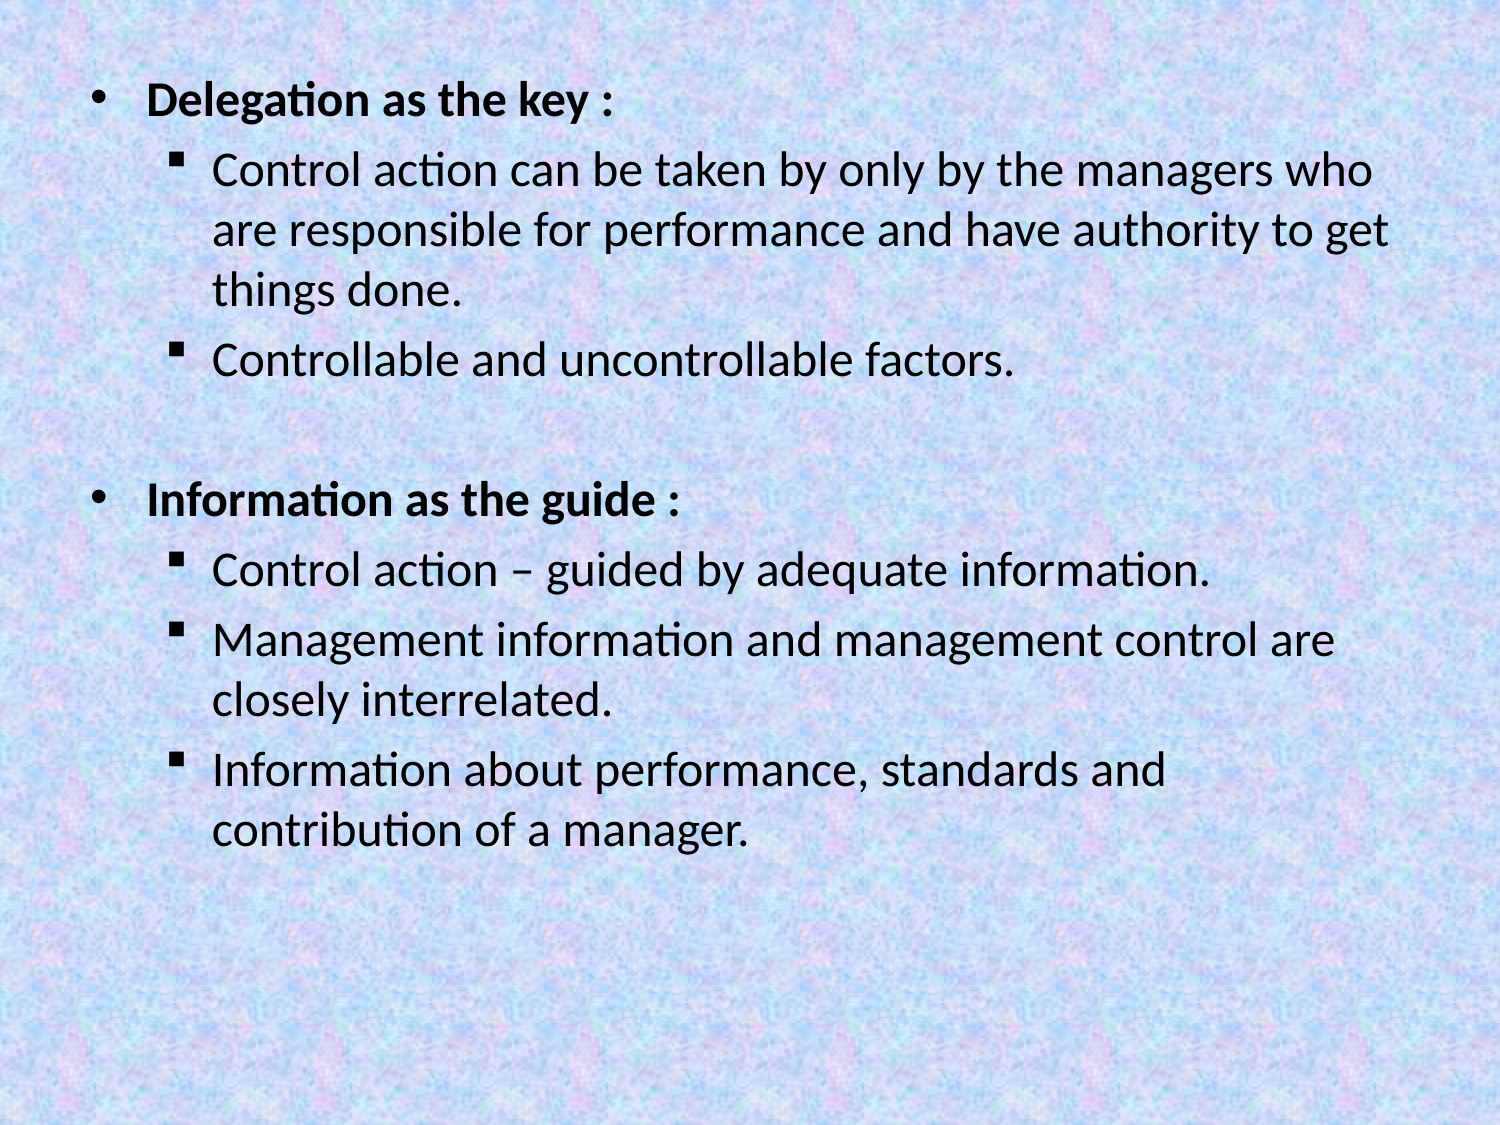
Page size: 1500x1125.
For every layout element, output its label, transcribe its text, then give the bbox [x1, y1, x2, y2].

list Delegation as the key : Control action can be taken by only by the managers who are responsible for performance and have authority to get things done. Controllable and uncontrollable factors. Information as the guide : Control action – guided by adequate information. Management information and management control are closely interrelated. Information about performance, standards and contribution of a manager. [75, 58, 1425, 1005]
picture [0, 0, 1500, 1125]
